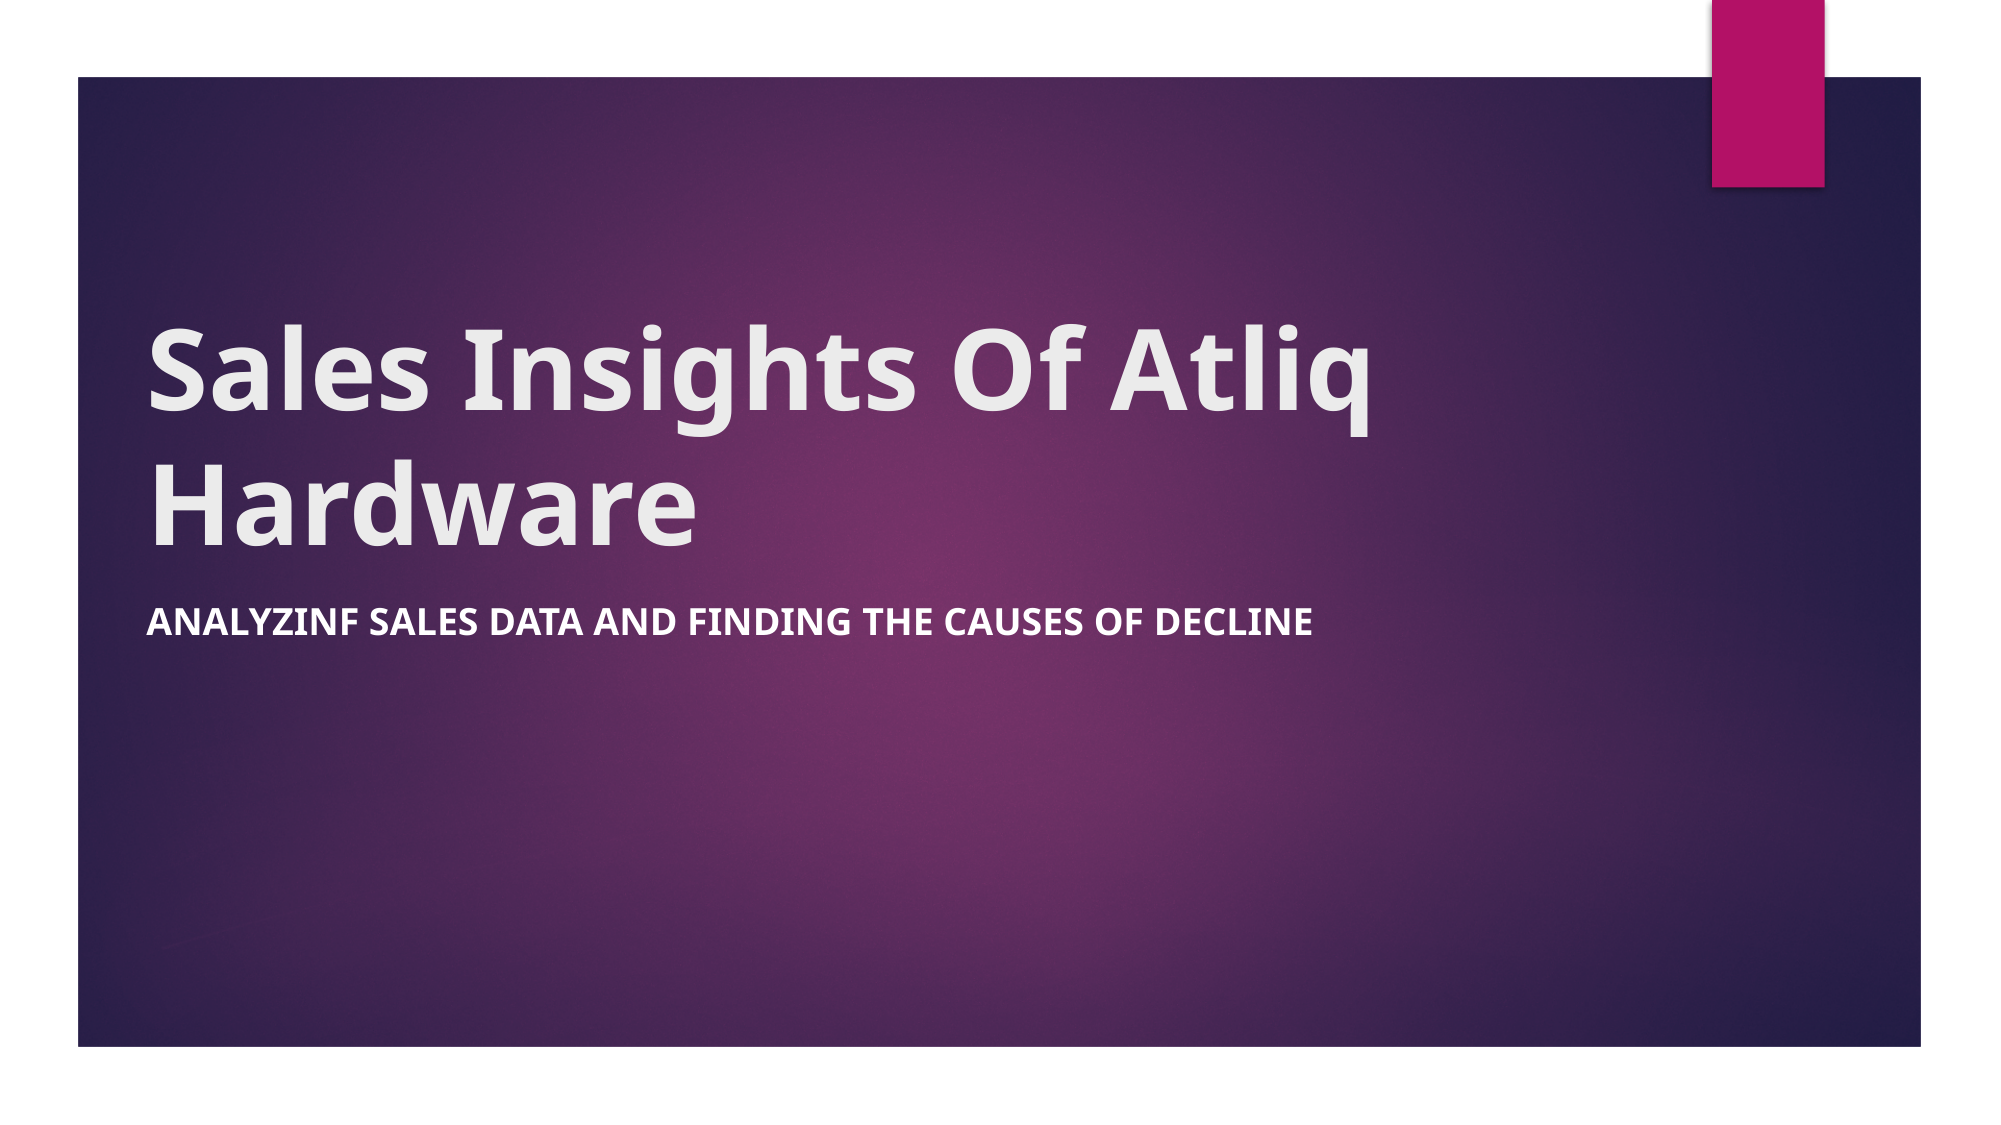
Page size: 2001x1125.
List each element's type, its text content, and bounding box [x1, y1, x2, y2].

subtitle ANALYZINF Sales Data and Finding the Causes of Decline [131, 590, 1371, 694]
title Sales Insights Of Atliq Hardware [131, 114, 1750, 576]
